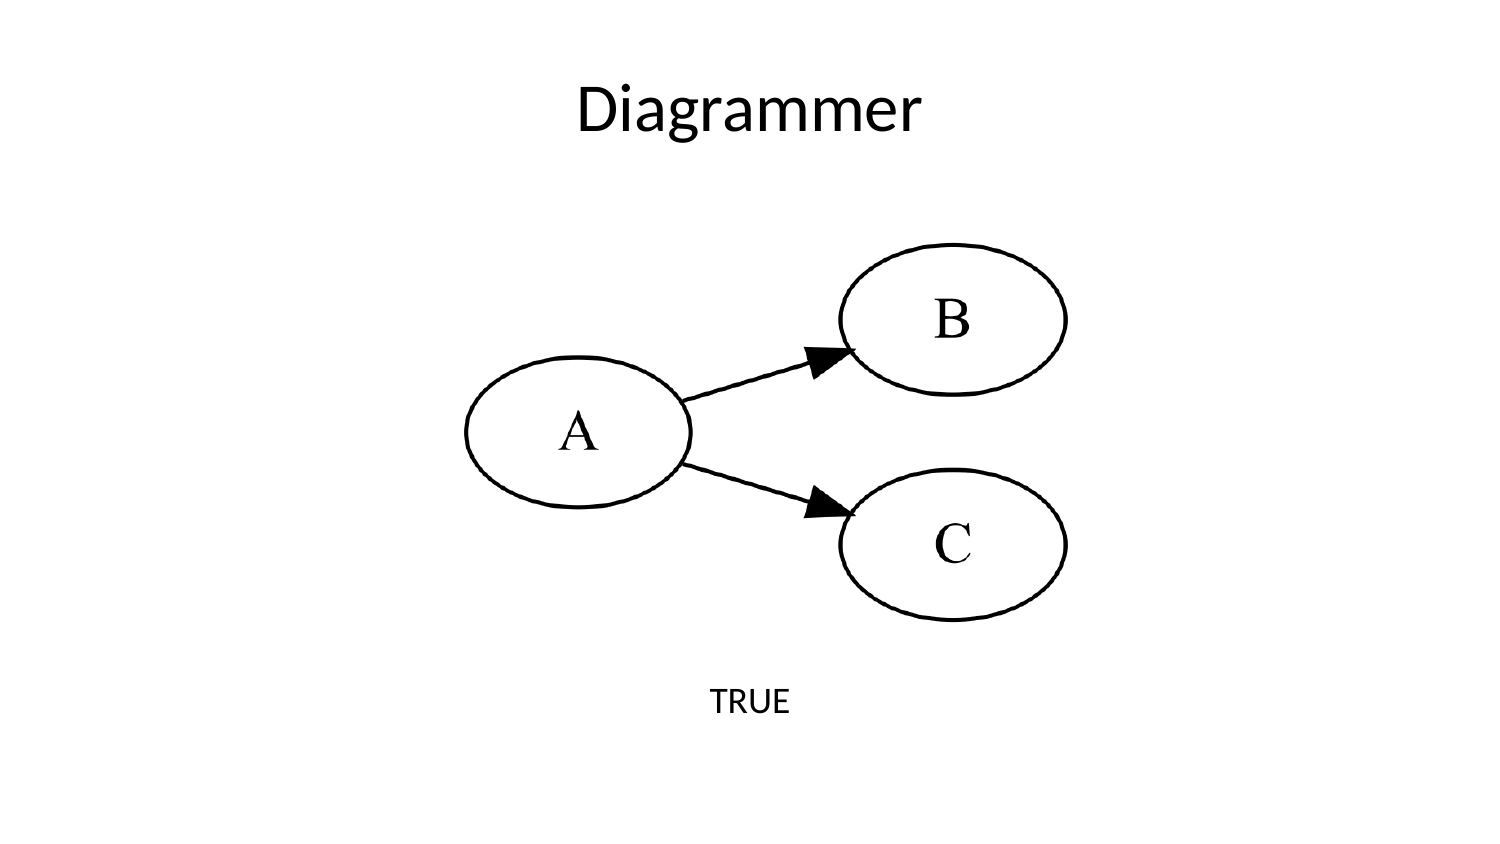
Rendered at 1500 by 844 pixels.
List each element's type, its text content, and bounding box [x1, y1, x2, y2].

picture [341, 195, 1157, 669]
title Diagrammer [75, 33, 1425, 175]
text_box TRUE [74, 668, 1425, 753]
